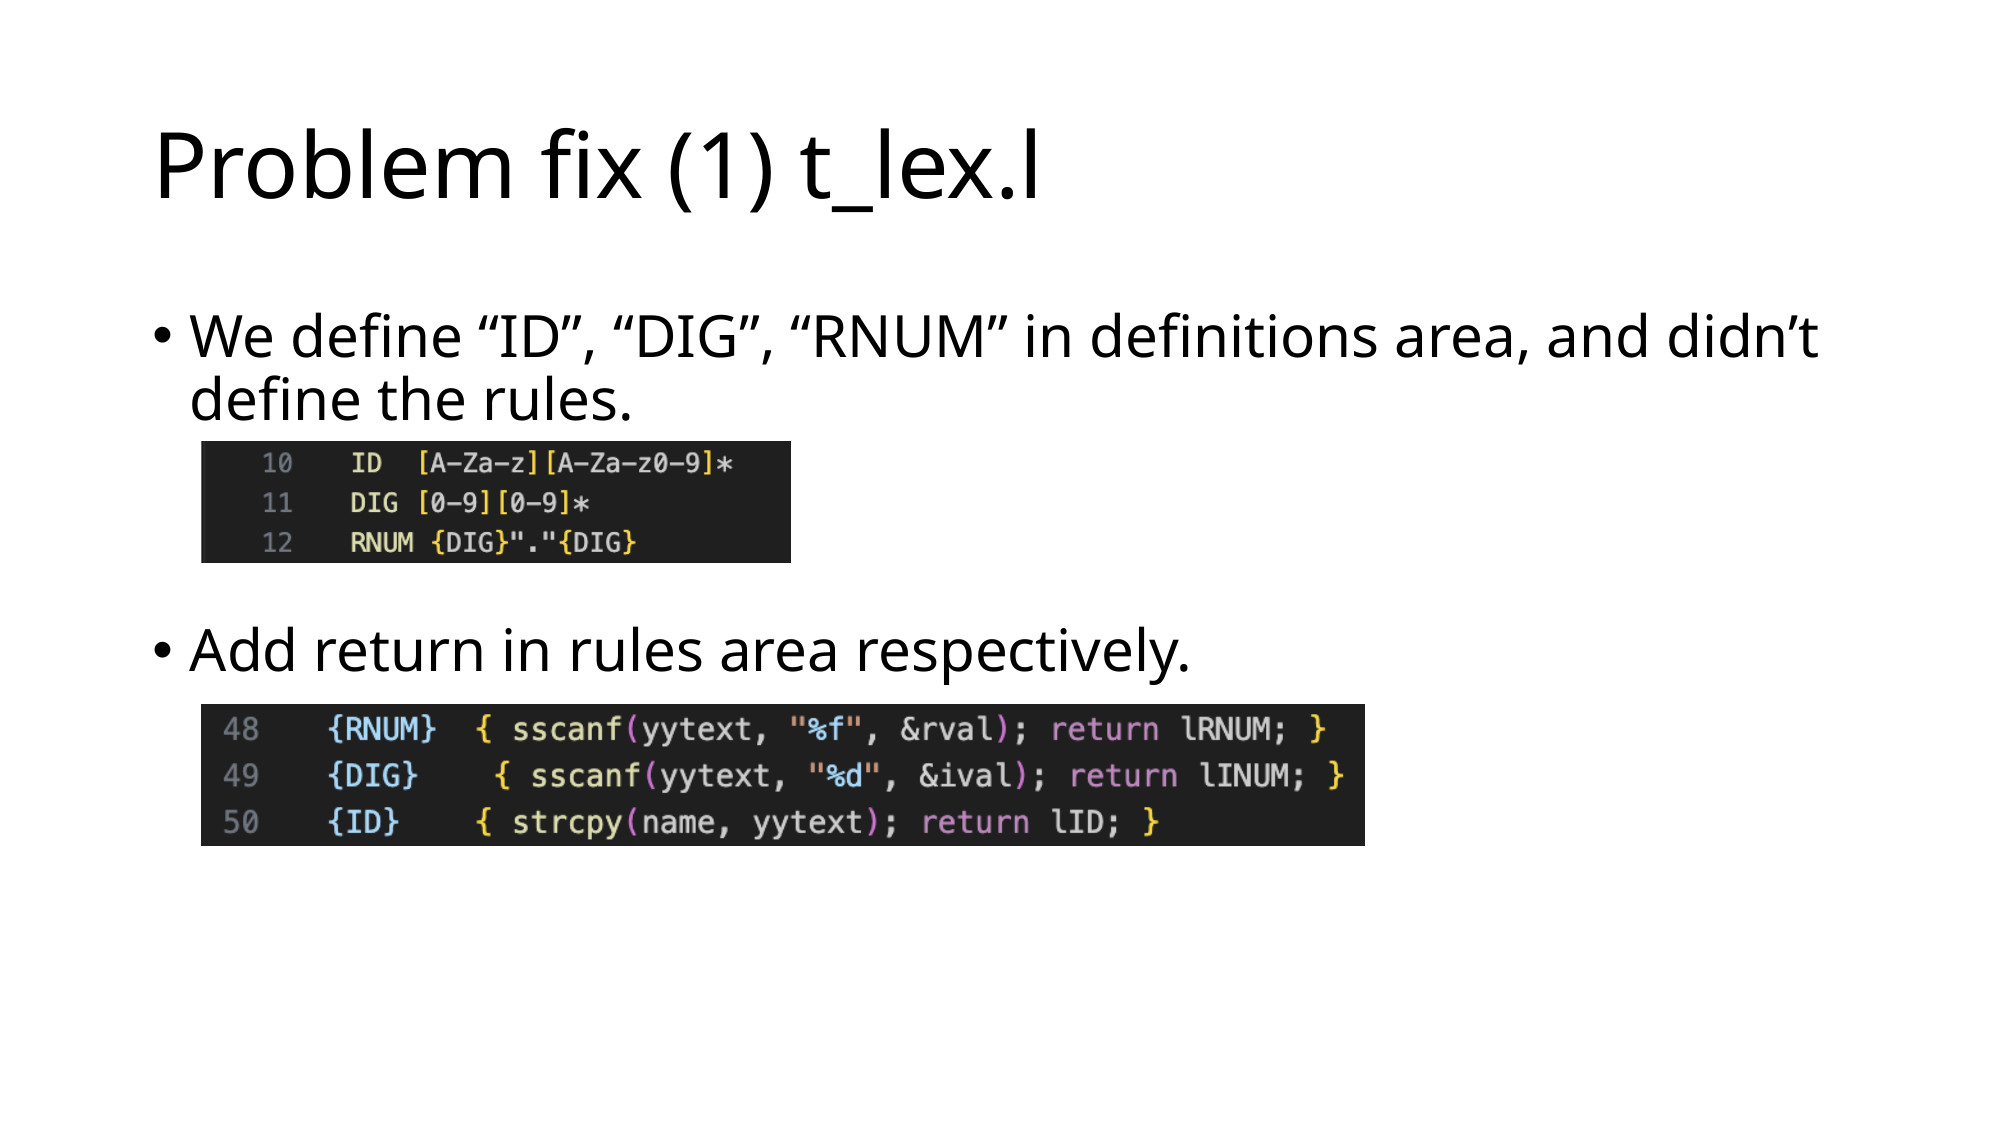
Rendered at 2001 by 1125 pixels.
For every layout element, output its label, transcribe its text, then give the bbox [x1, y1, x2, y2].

title Problem fix (1) t_lex.l [137, 59, 1863, 278]
picture [200, 703, 1366, 846]
list We define “ID”, “DIG”, “RNUM” in definitions area, and didn’t define the rules. Add return in rules area respectively. [137, 299, 1863, 1014]
picture [200, 440, 792, 563]
